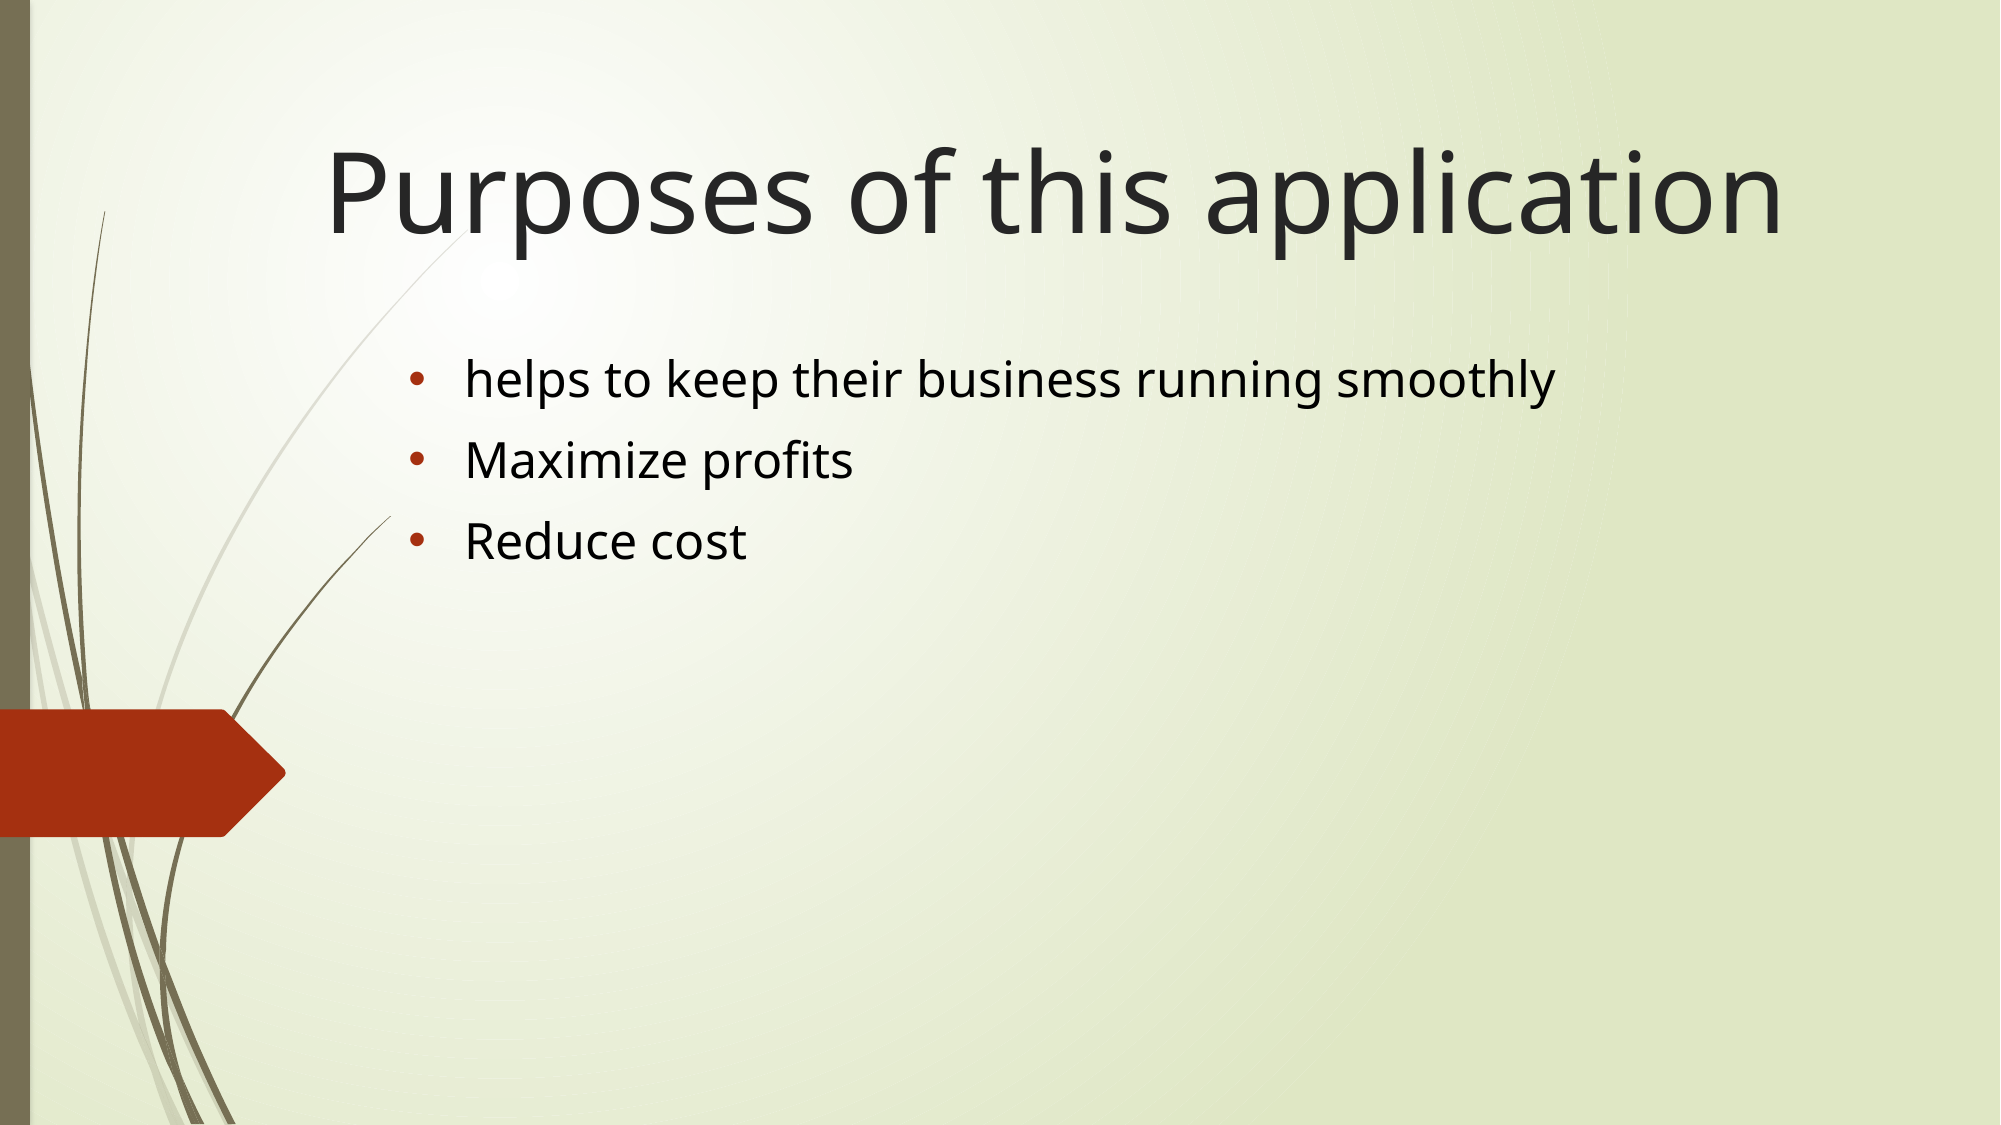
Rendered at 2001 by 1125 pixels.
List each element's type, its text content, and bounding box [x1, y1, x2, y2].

title Purposes of this application [308, 70, 1829, 264]
subtitle helps to keep their business running smoothly Maximize profits Reduce cost [393, 340, 1903, 595]
